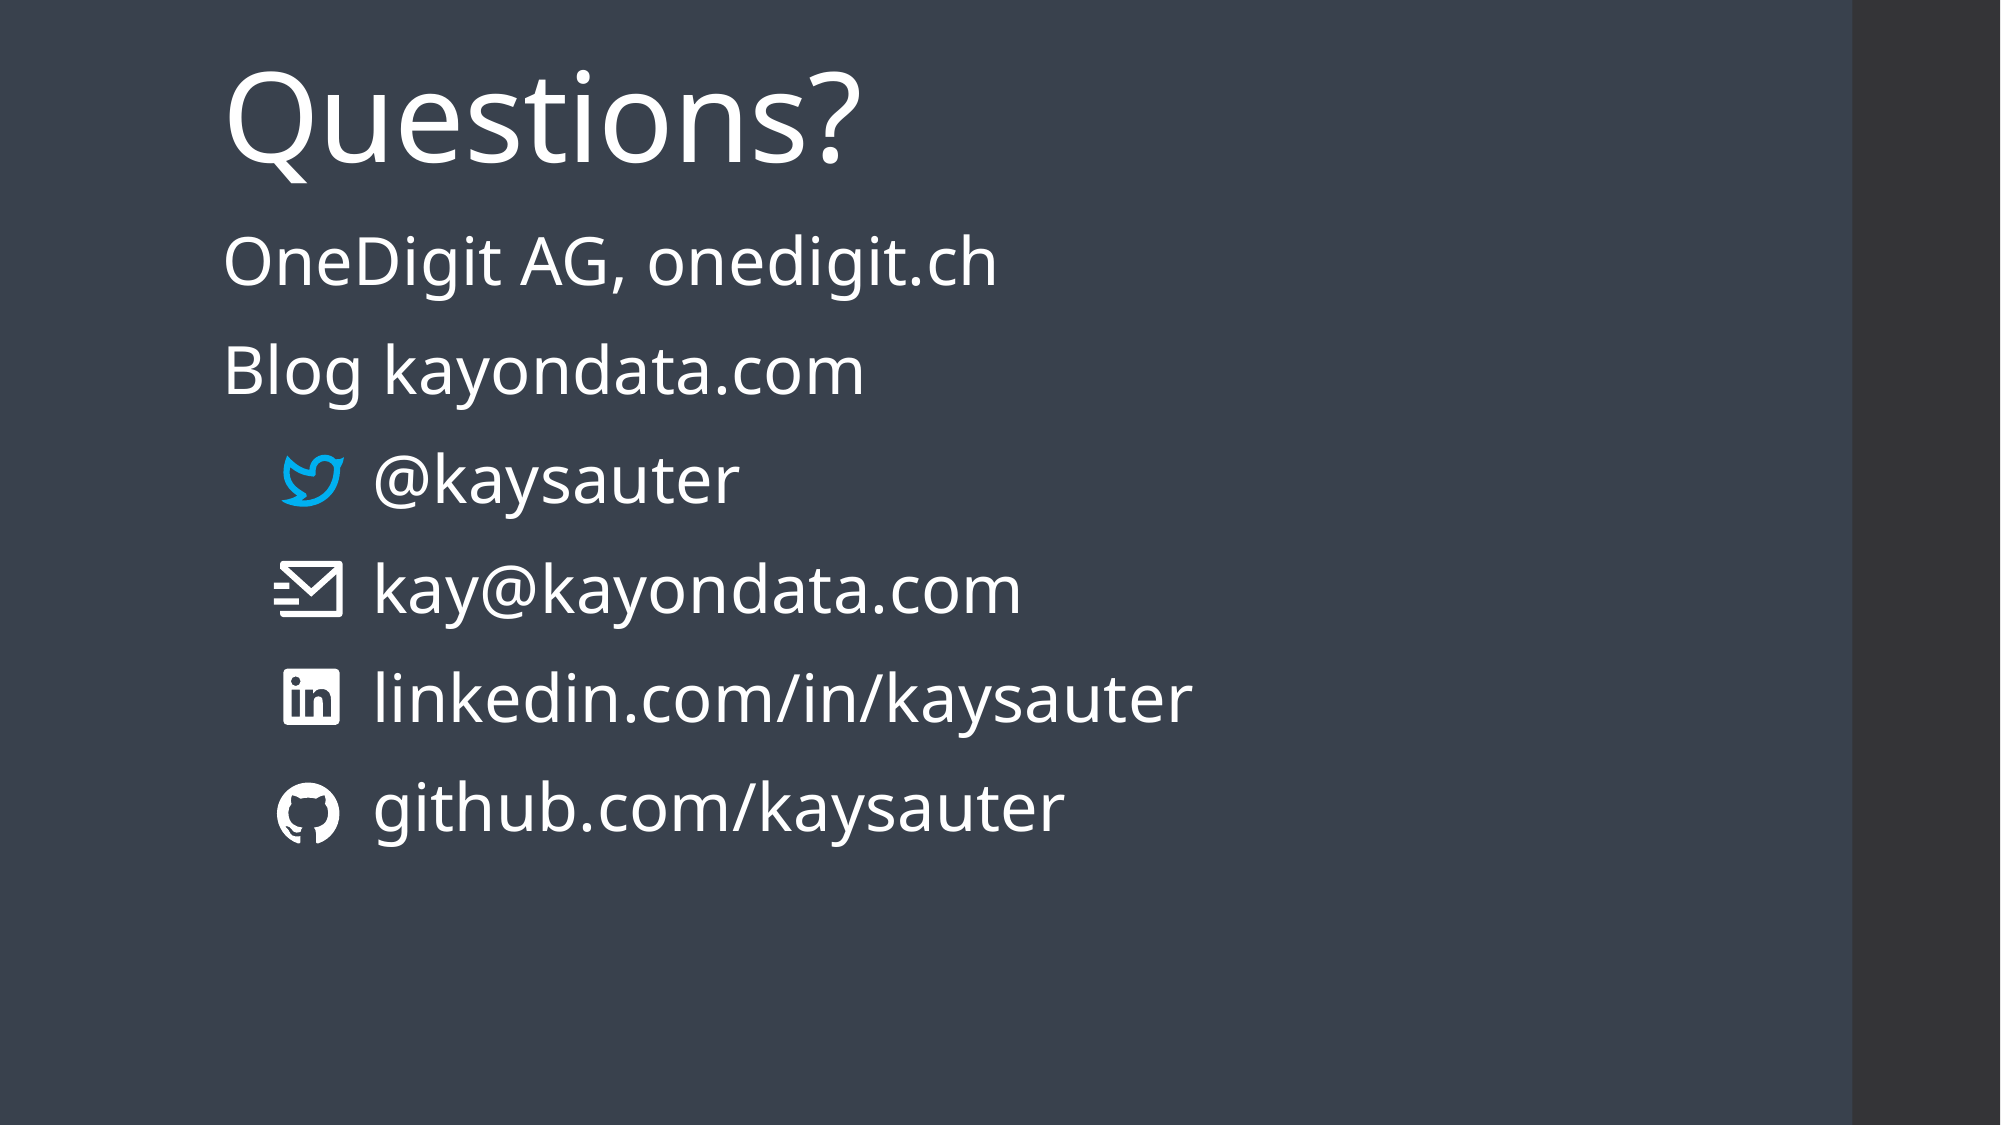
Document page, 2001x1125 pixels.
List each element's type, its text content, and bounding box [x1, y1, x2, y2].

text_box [270, 776, 346, 852]
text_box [273, 658, 350, 735]
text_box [273, 551, 350, 627]
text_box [276, 443, 353, 519]
title Questions? [206, 60, 1797, 197]
list OneDigit AG, onedigit.ch Blog kayondata.com @kaysauter kay@kayondata.com linkedin.com/in/kaysauter github.com/kaysauter [206, 217, 1617, 1014]
